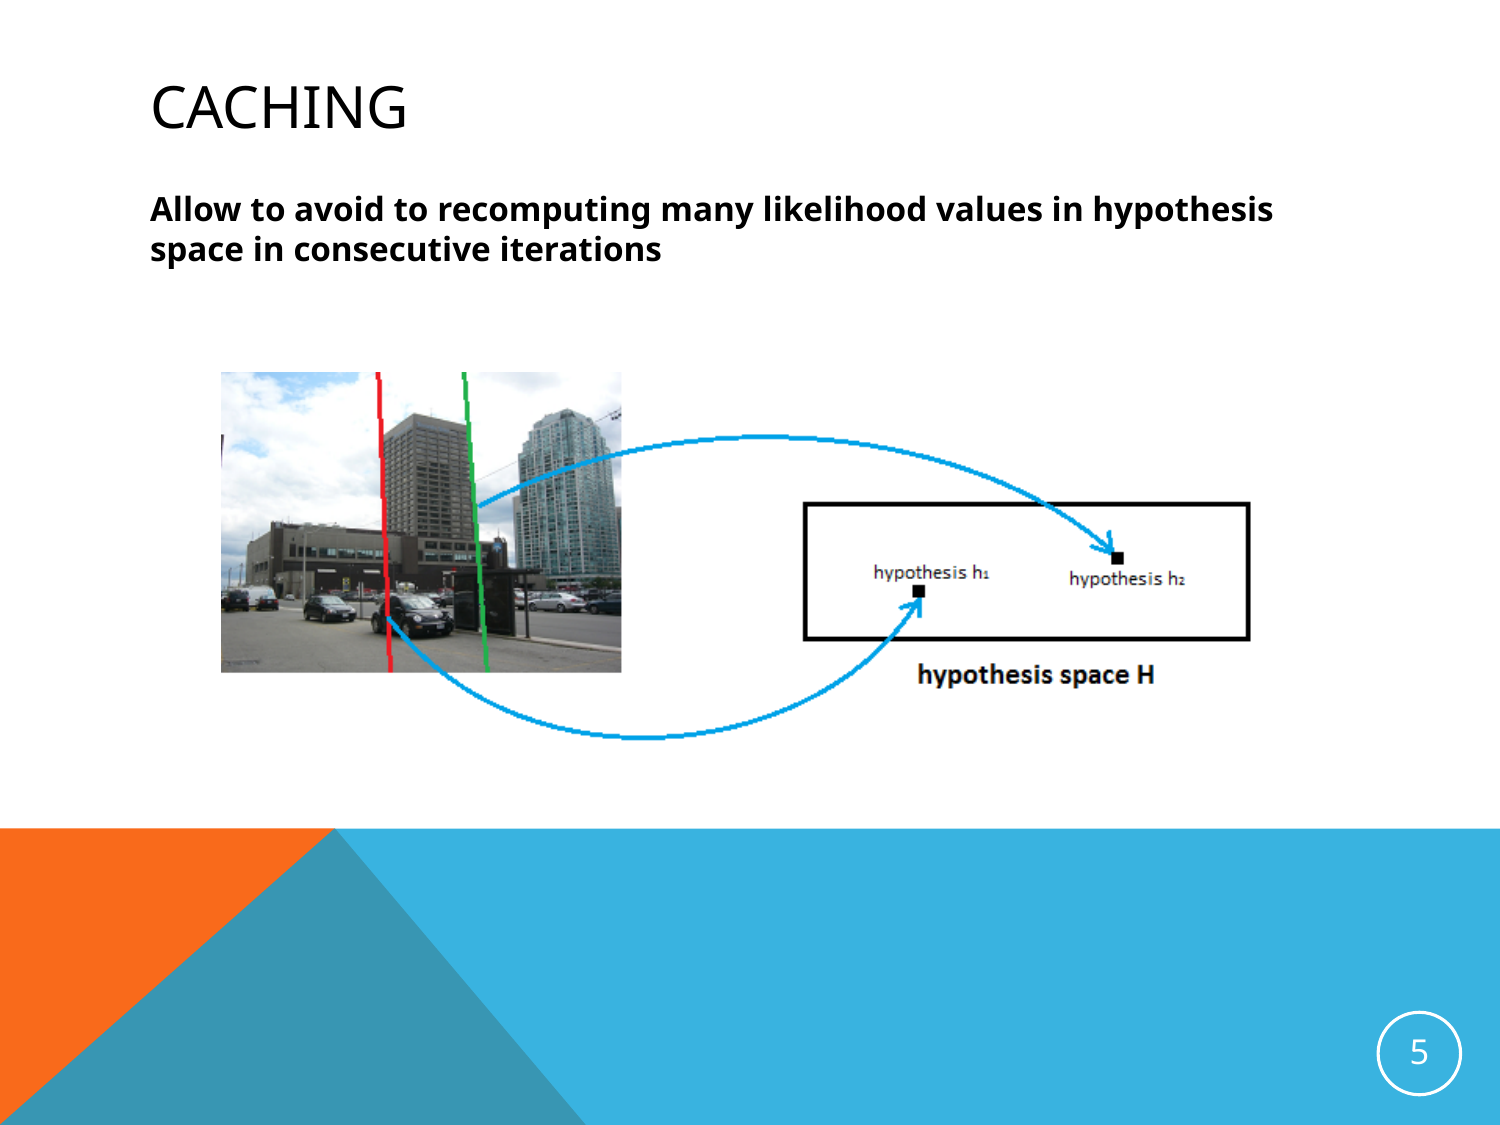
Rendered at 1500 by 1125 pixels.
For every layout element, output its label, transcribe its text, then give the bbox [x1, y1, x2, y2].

slide_number 5 [1376, 1010, 1463, 1097]
list Allow to avoid to recomputing many likelihood values in hypothesis space in consecutive iterations [135, 180, 1369, 768]
title Caching [135, 60, 1369, 150]
picture [221, 372, 1279, 753]
